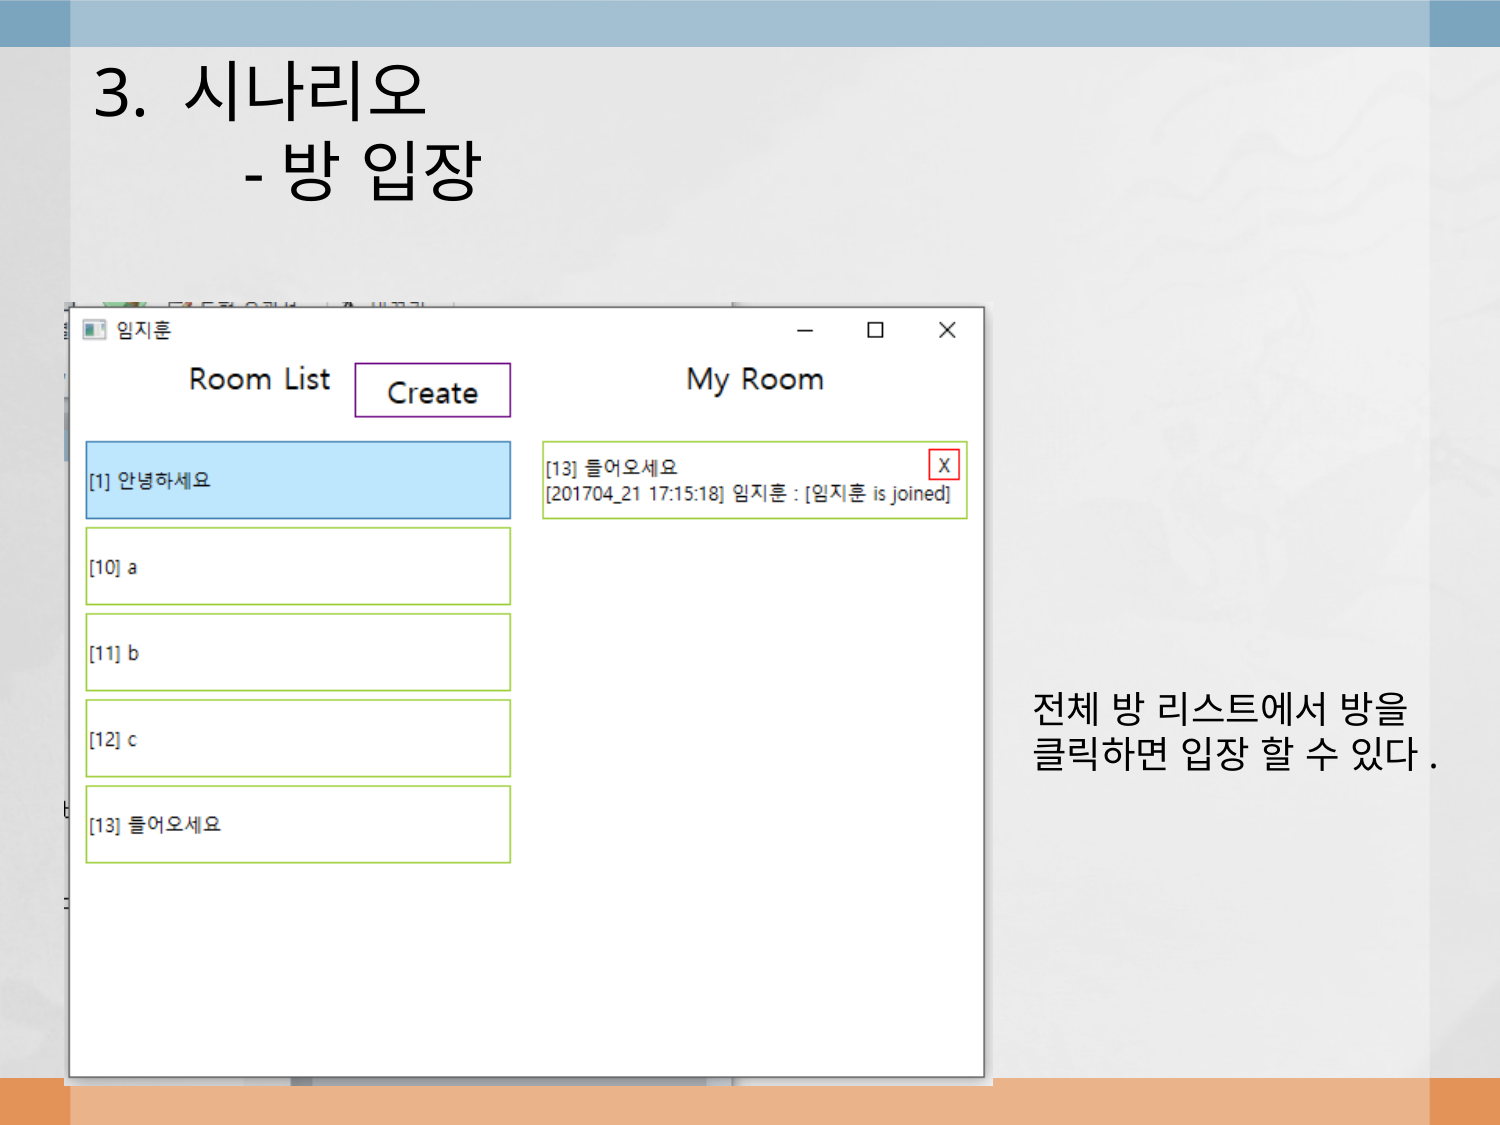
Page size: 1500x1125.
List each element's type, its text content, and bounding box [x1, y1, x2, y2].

picture [64, 302, 993, 1086]
text_box 전체 방 리스트에서 방을 클릭하면 입장 할 수 있다. [1017, 678, 1500, 784]
text_box 3. 시나리오 -방 입장 [78, 42, 500, 218]
